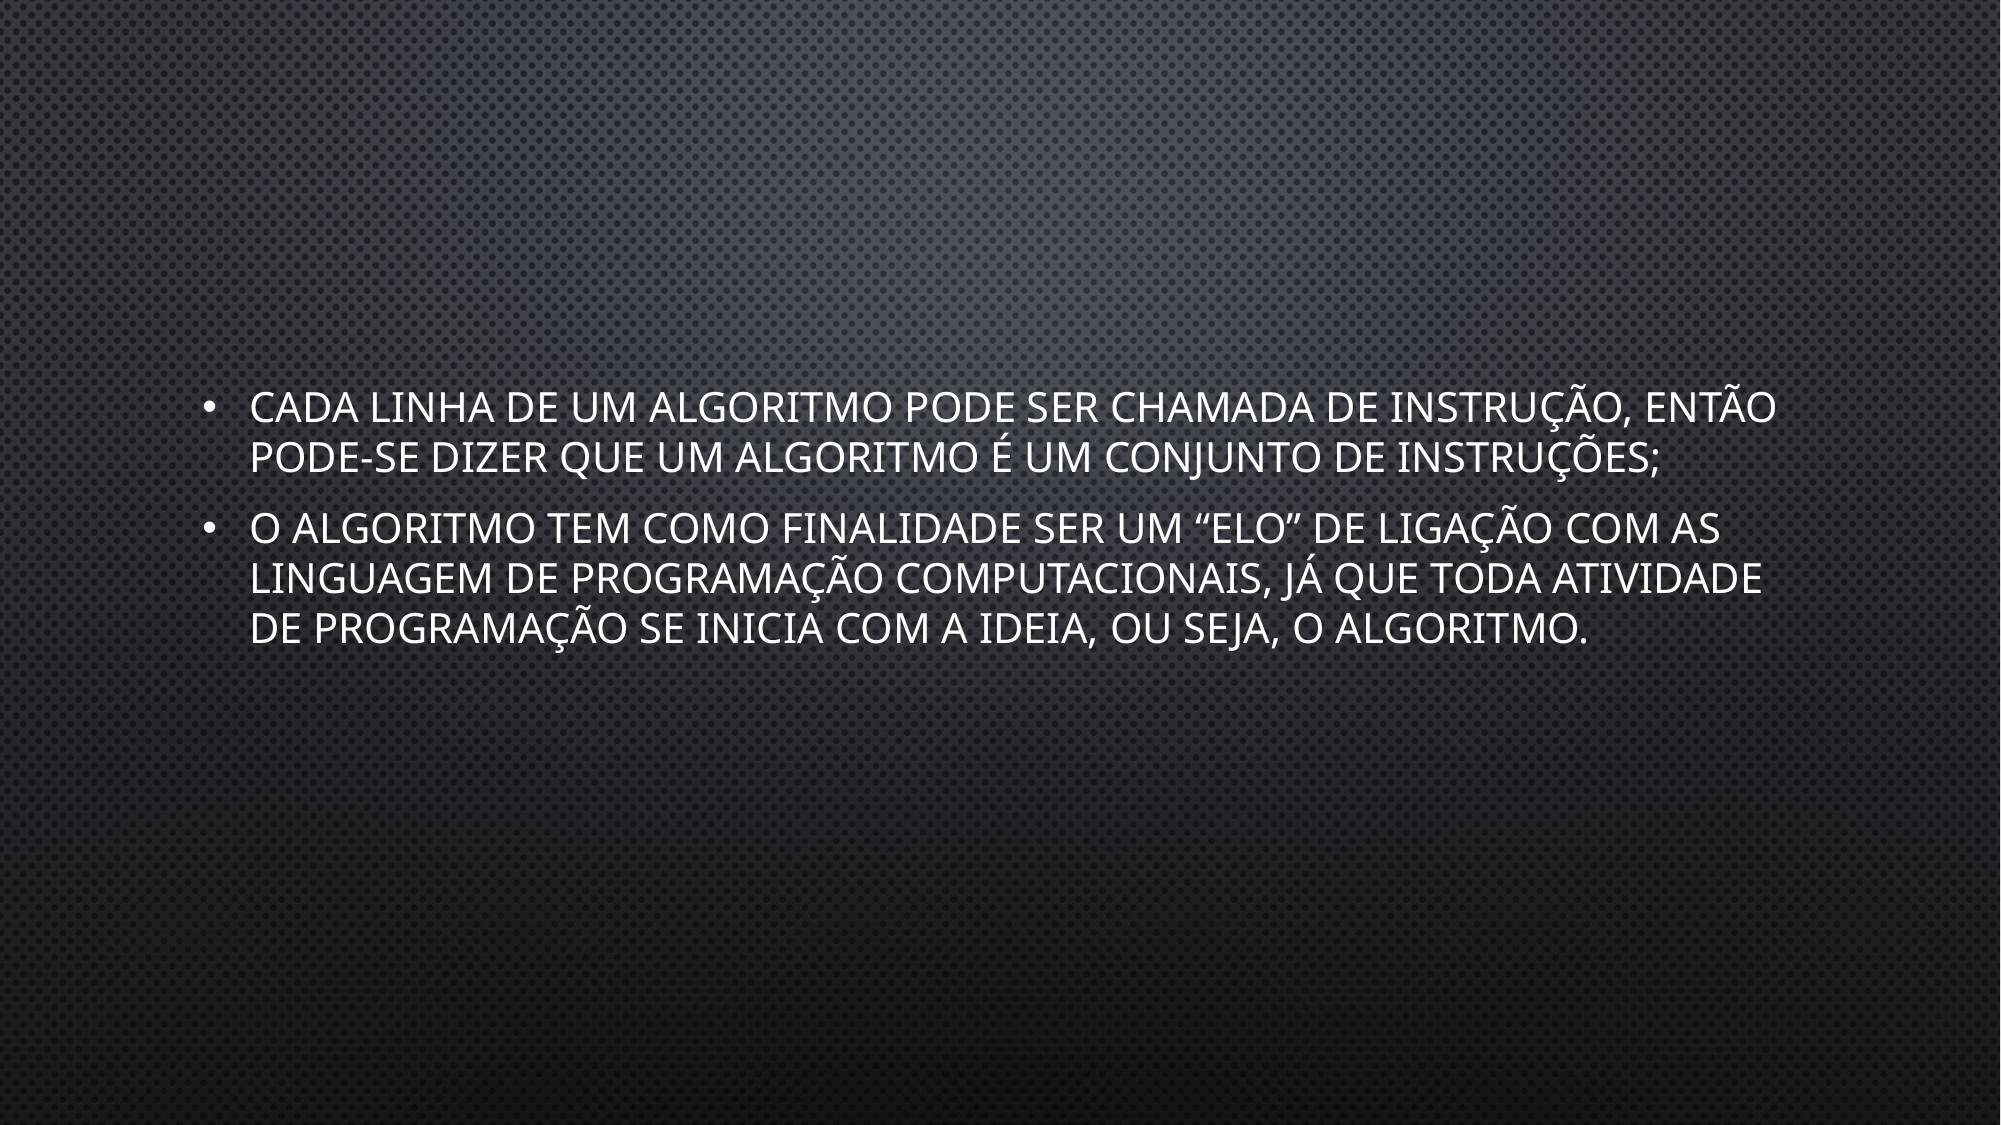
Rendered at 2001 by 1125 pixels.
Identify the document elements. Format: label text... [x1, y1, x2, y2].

list Cada linha de um algoritmo pode ser chamada de instrução, então pode-se dizer que um algoritmo é um conjunto de instruções; O algoritmo tem como finalidade ser um “elo” de ligação com as linguagem de programação computacionais, já que toda atividade de programação se inicia com a ideia, ou seja, o algoritmo. [187, 82, 1813, 950]
